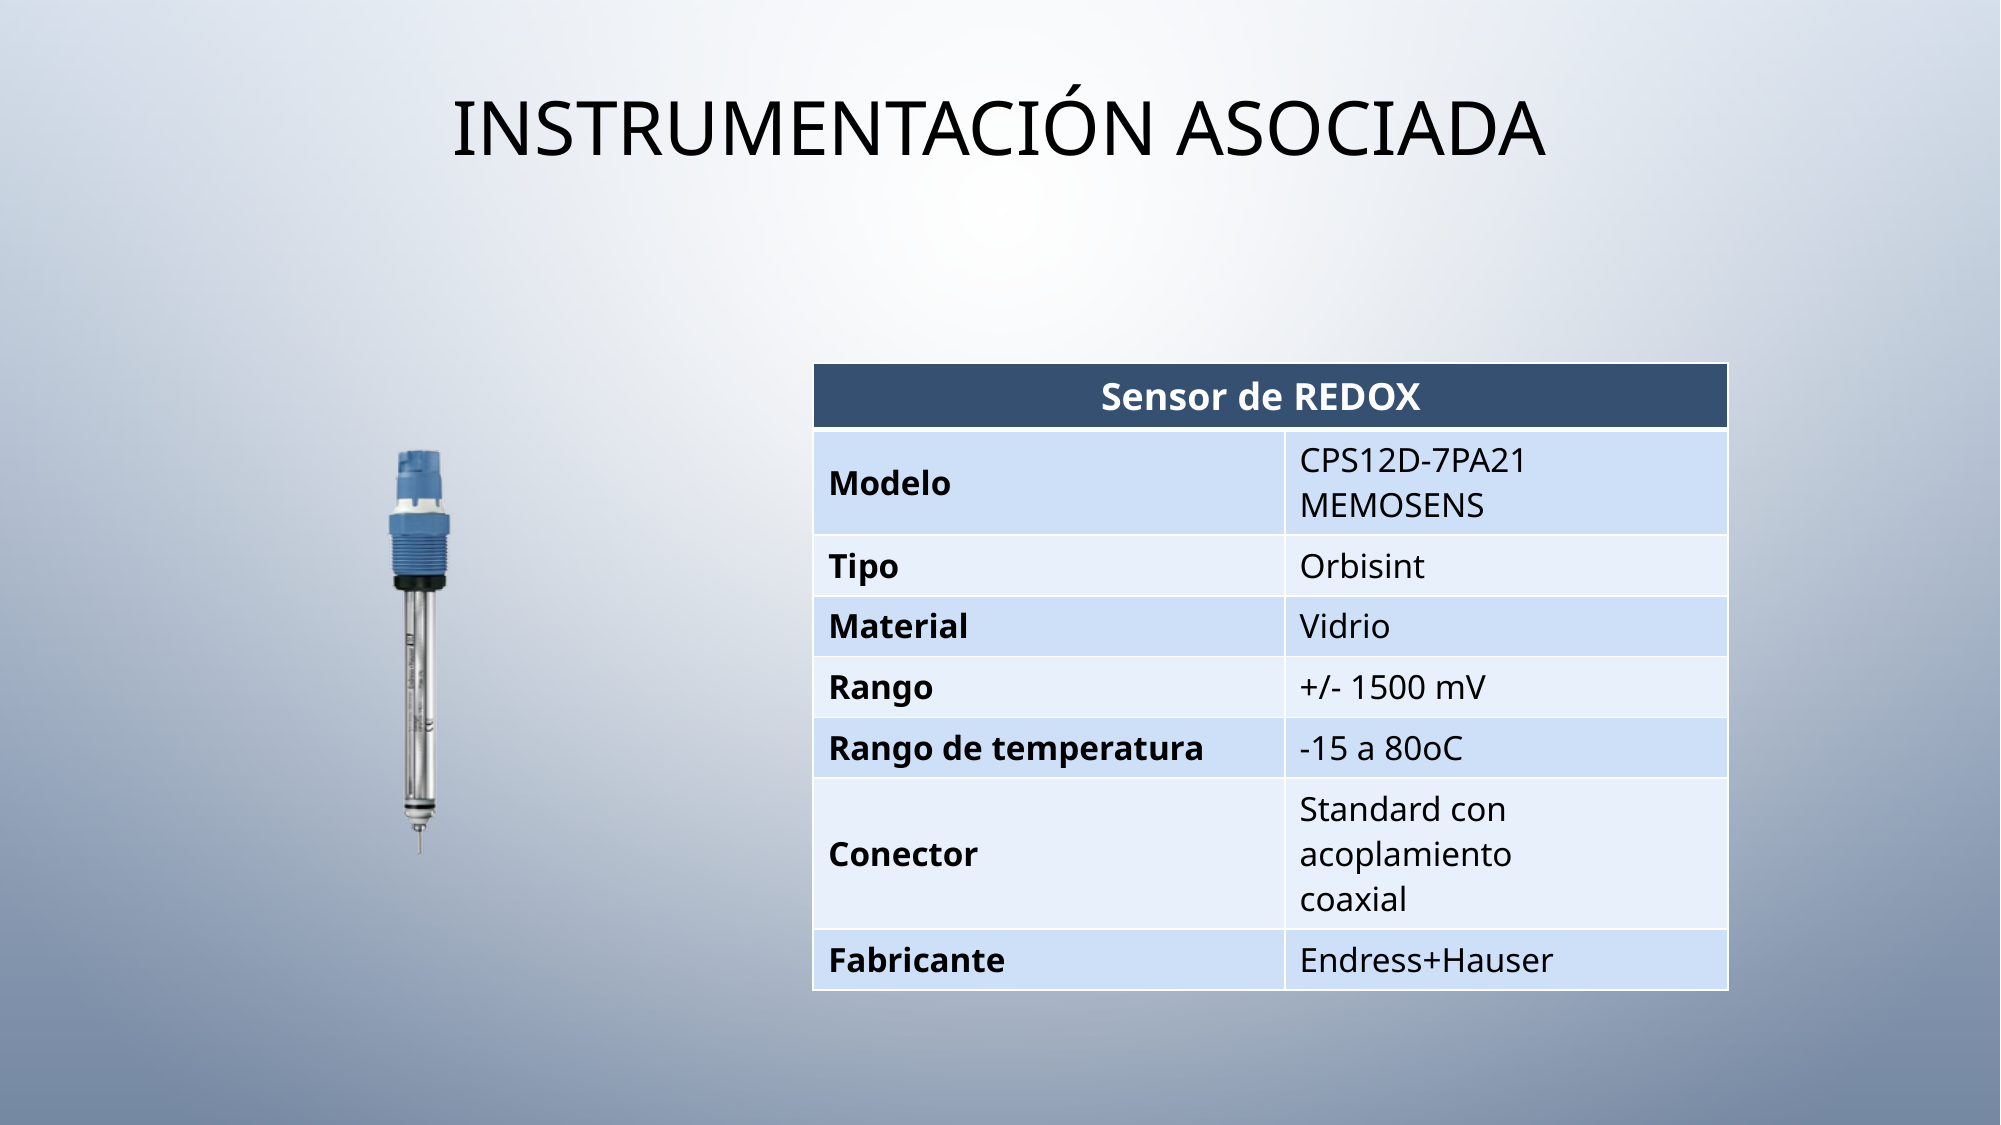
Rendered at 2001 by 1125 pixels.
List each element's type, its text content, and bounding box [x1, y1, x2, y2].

table_header Sensor de REDOX [814, 364, 1727, 427]
picture [0, 0, 2000, 1125]
table_cell CPS12D-7PA21 MEMOSENS [1286, 432, 1727, 534]
table_cell Rango de temperatura [814, 718, 1284, 777]
title INSTRUMENTACIÓN ASOCIADA [149, 0, 1851, 262]
table_cell -15 a 80oC [1286, 718, 1727, 777]
table_cell Standard con acoplamiento coaxial [1286, 779, 1727, 928]
table_cell Conector [814, 779, 1284, 928]
table_cell Fabricante [814, 930, 1284, 989]
table_cell Orbisint [1286, 536, 1727, 595]
table_cell Endress+Hauser [1286, 930, 1727, 989]
table_cell Rango [814, 657, 1284, 717]
table_cell +/- 1500 mV [1286, 657, 1727, 717]
table_cell Modelo [814, 432, 1284, 534]
table_cell Vidrio [1286, 597, 1727, 656]
table_cell Material [814, 597, 1284, 656]
table_cell Tipo [814, 536, 1284, 595]
